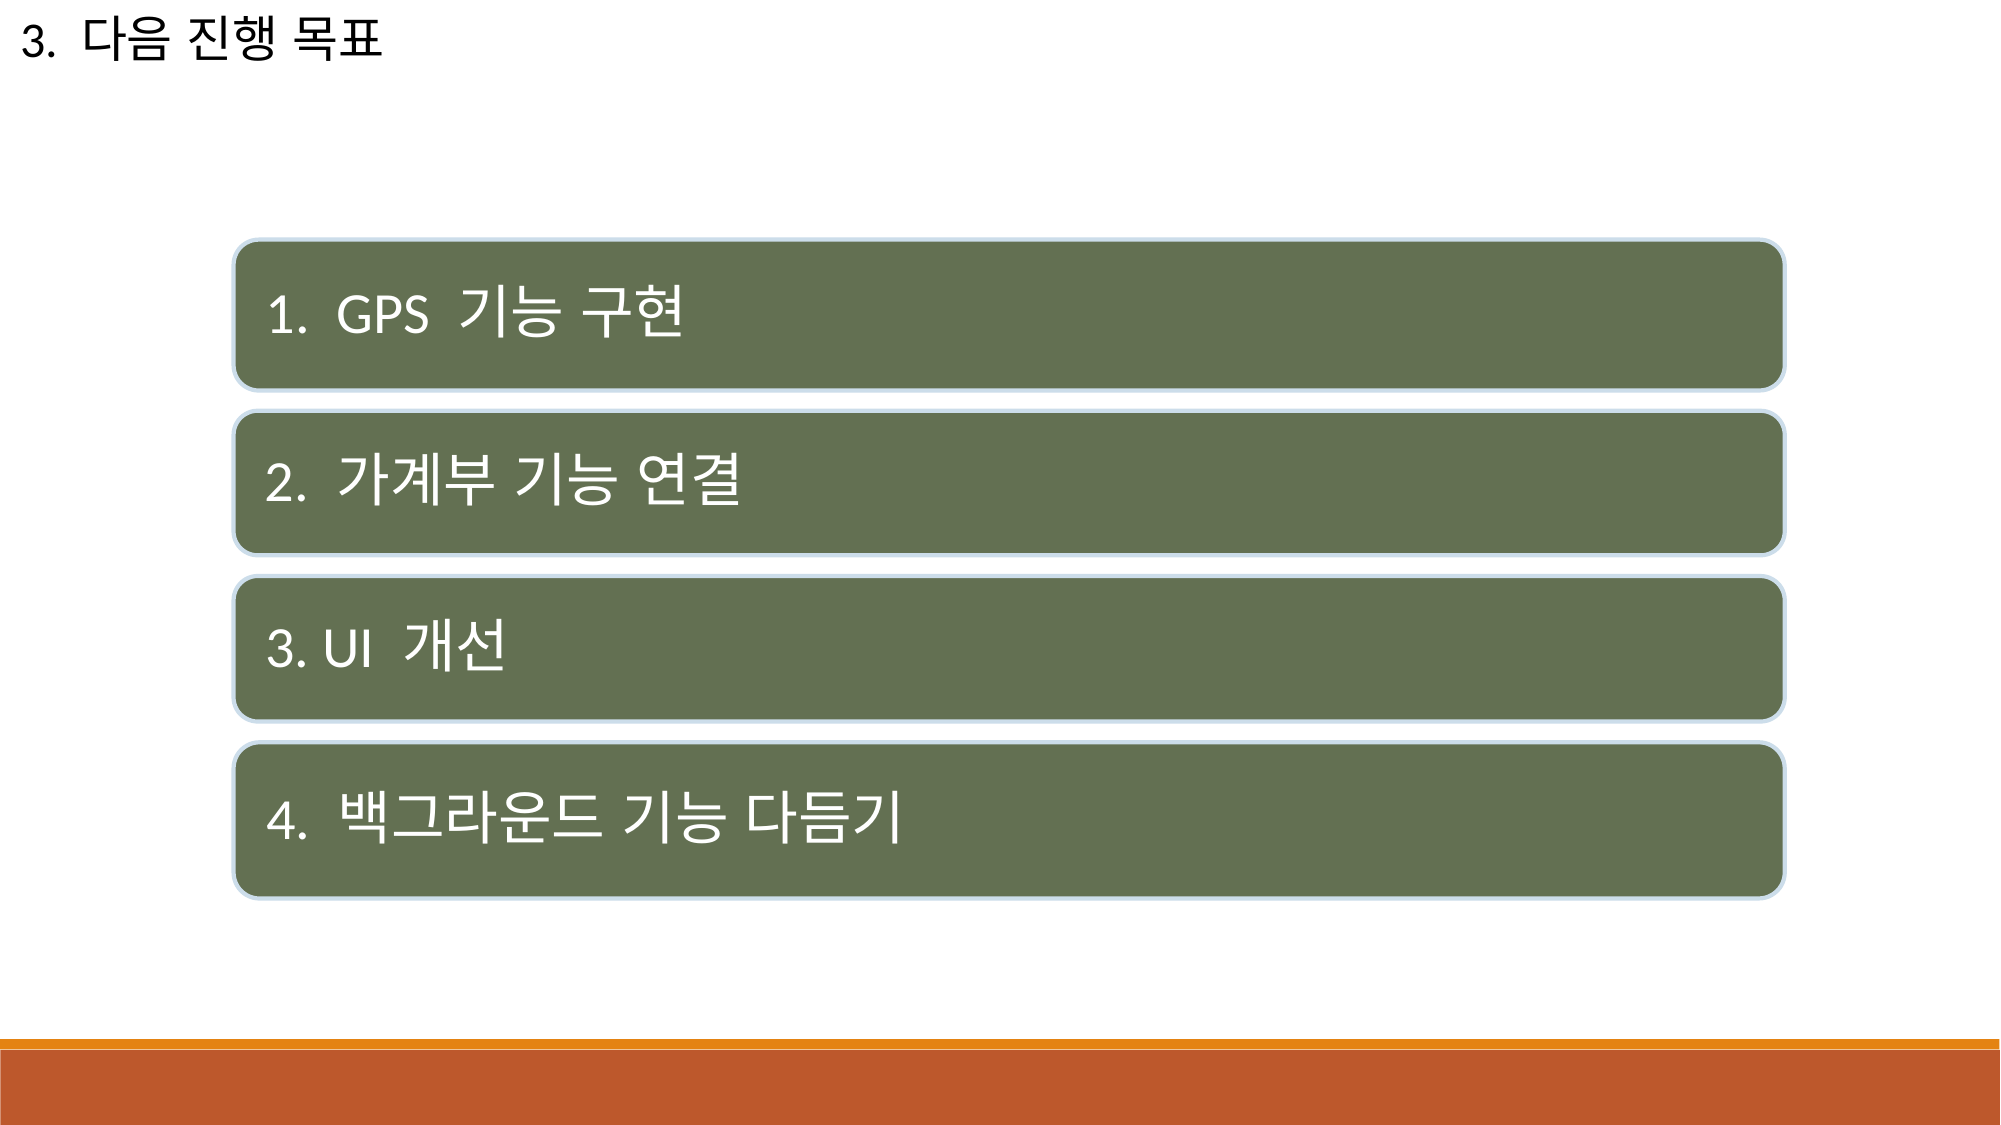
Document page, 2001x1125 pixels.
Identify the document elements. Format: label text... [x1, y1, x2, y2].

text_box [233, 232, 1786, 905]
text_box 3. 다음 진행 목표 [5, 0, 400, 75]
